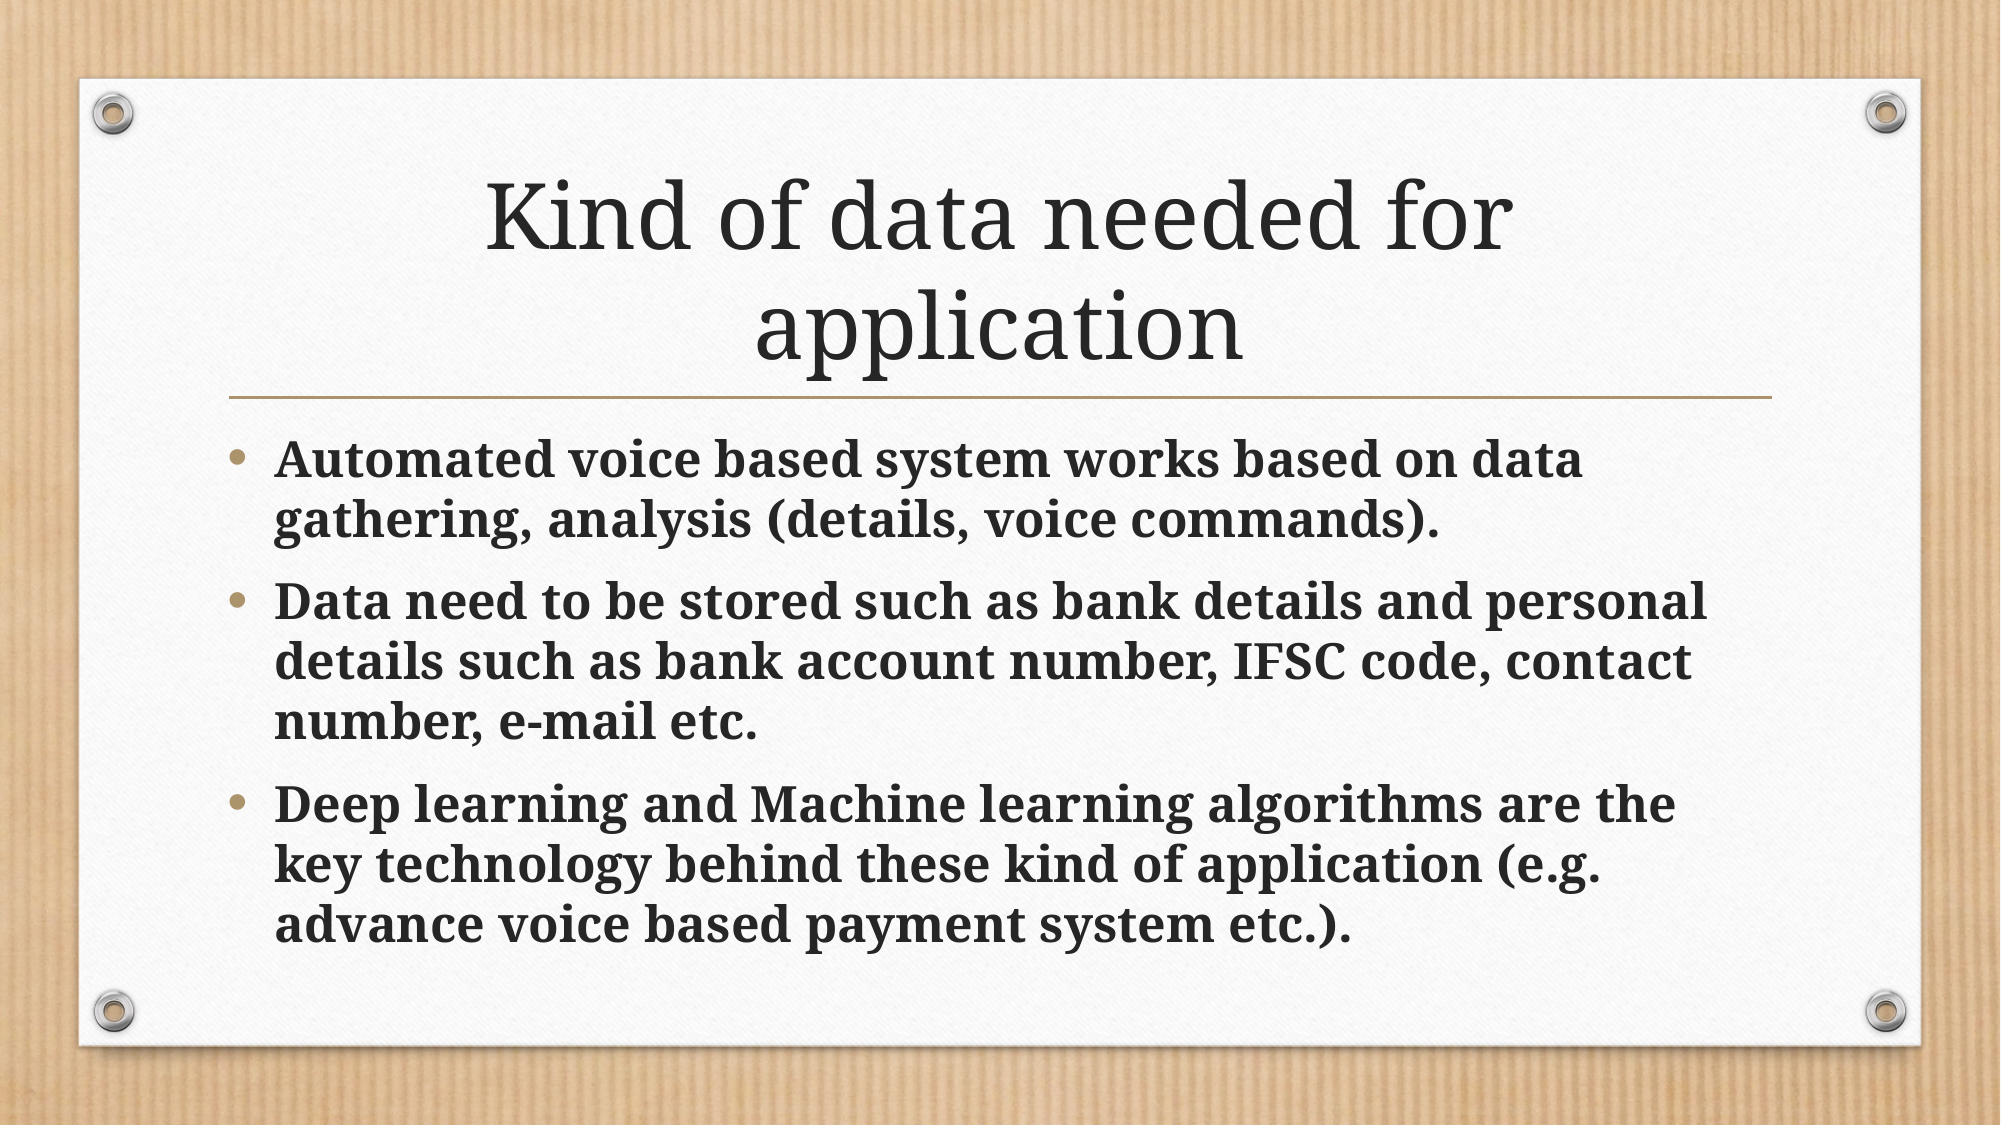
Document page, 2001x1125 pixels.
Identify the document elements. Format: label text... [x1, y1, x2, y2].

picture [0, 0, 2001, 1125]
list Automated voice based system works based on data gathering, analysis (details, voice commands). Data need to be stored such as bank details and personal details such as bank account number, IFSC code, contact number, e-mail etc. Deep learning and Machine learning algorithms are the key technology behind these kind of application (e.g. advance voice based payment system etc.). [212, 419, 1788, 964]
title Kind of data needed for application [212, 161, 1788, 375]
